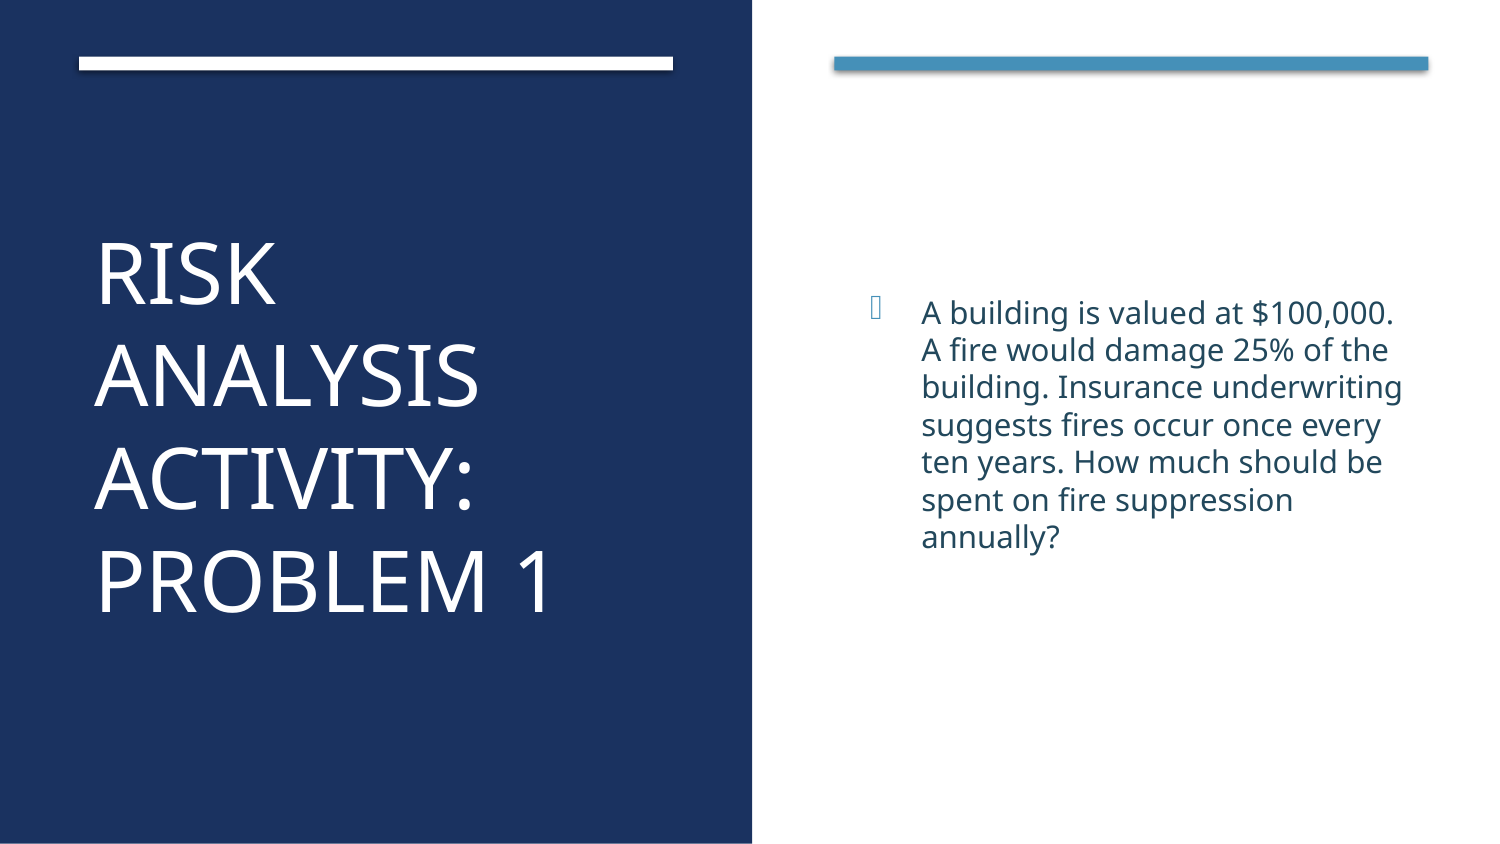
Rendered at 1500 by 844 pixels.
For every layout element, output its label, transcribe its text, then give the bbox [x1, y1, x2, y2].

text_box [78, 56, 674, 71]
text_box [754, 0, 1500, 844]
list A building is valued at $100,000. A fire would damage 25% of the building. Insurance underwriting suggests fires occur once every ten years. How much should be spent on fire suppression annually? [831, 127, 1429, 721]
title Risk analysis activity: problem 1 [79, 127, 673, 721]
text_box [833, 56, 1429, 71]
text_box [0, 0, 754, 844]
